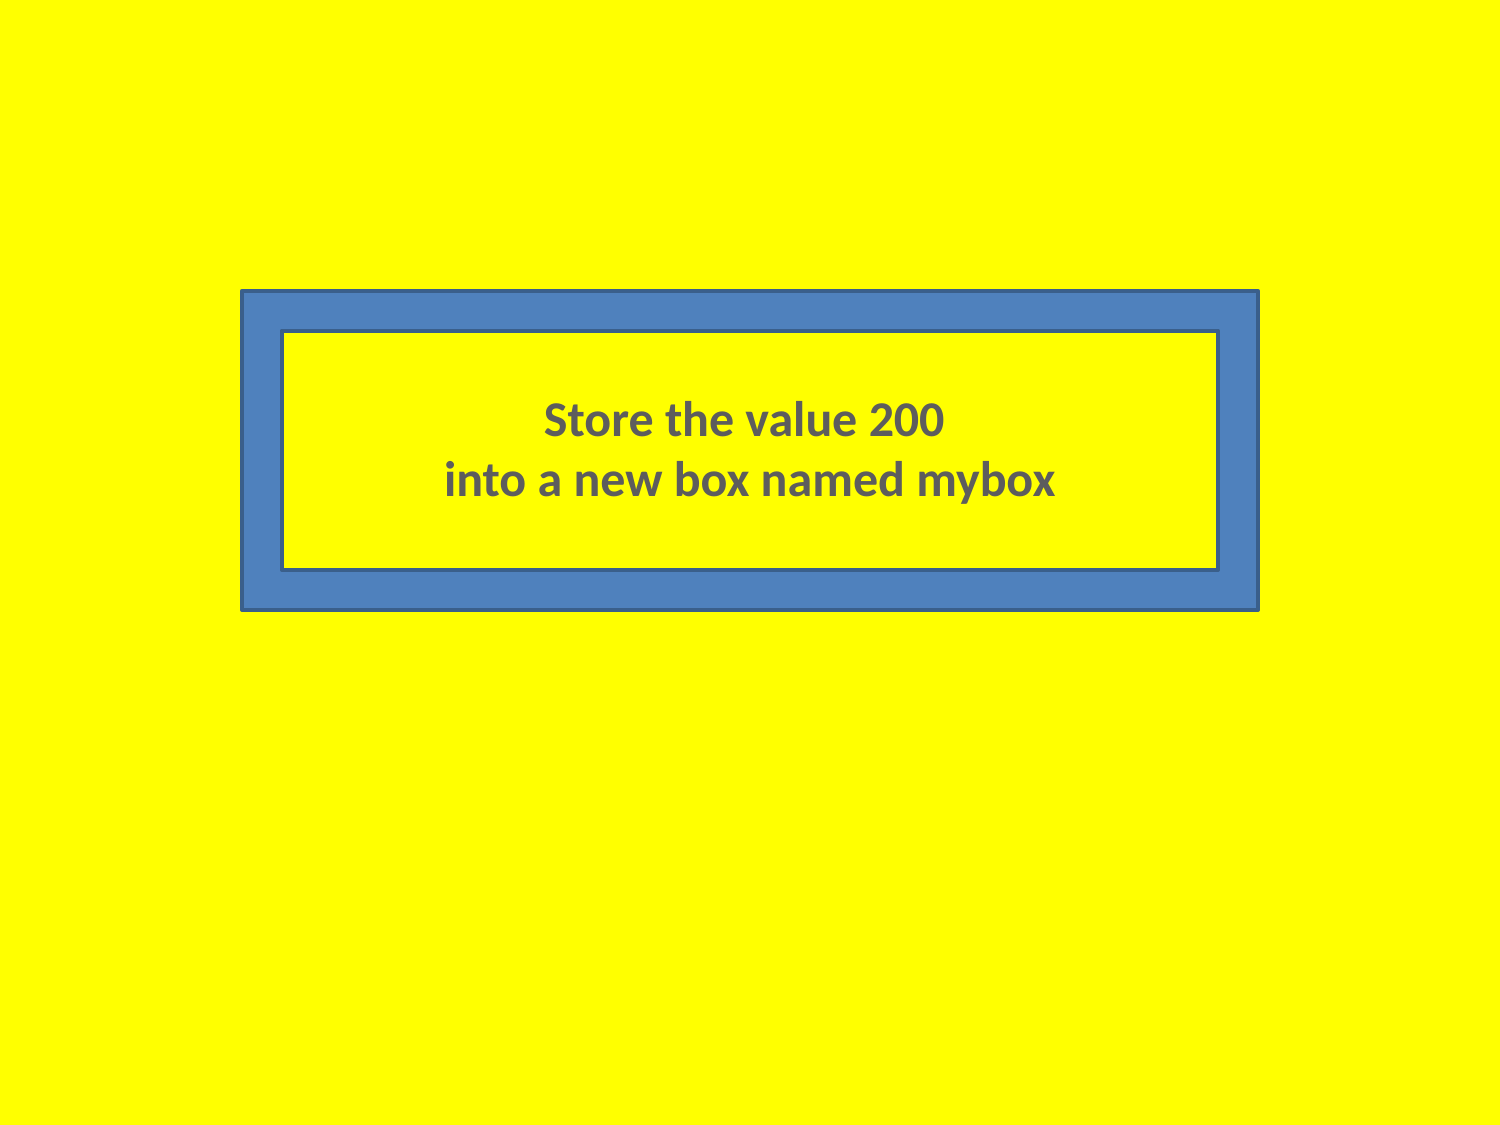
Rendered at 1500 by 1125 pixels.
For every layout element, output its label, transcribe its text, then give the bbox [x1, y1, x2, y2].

text_box [240, 289, 1260, 612]
text_box Store the value 200 into a new box named mybox [336, 379, 1164, 515]
